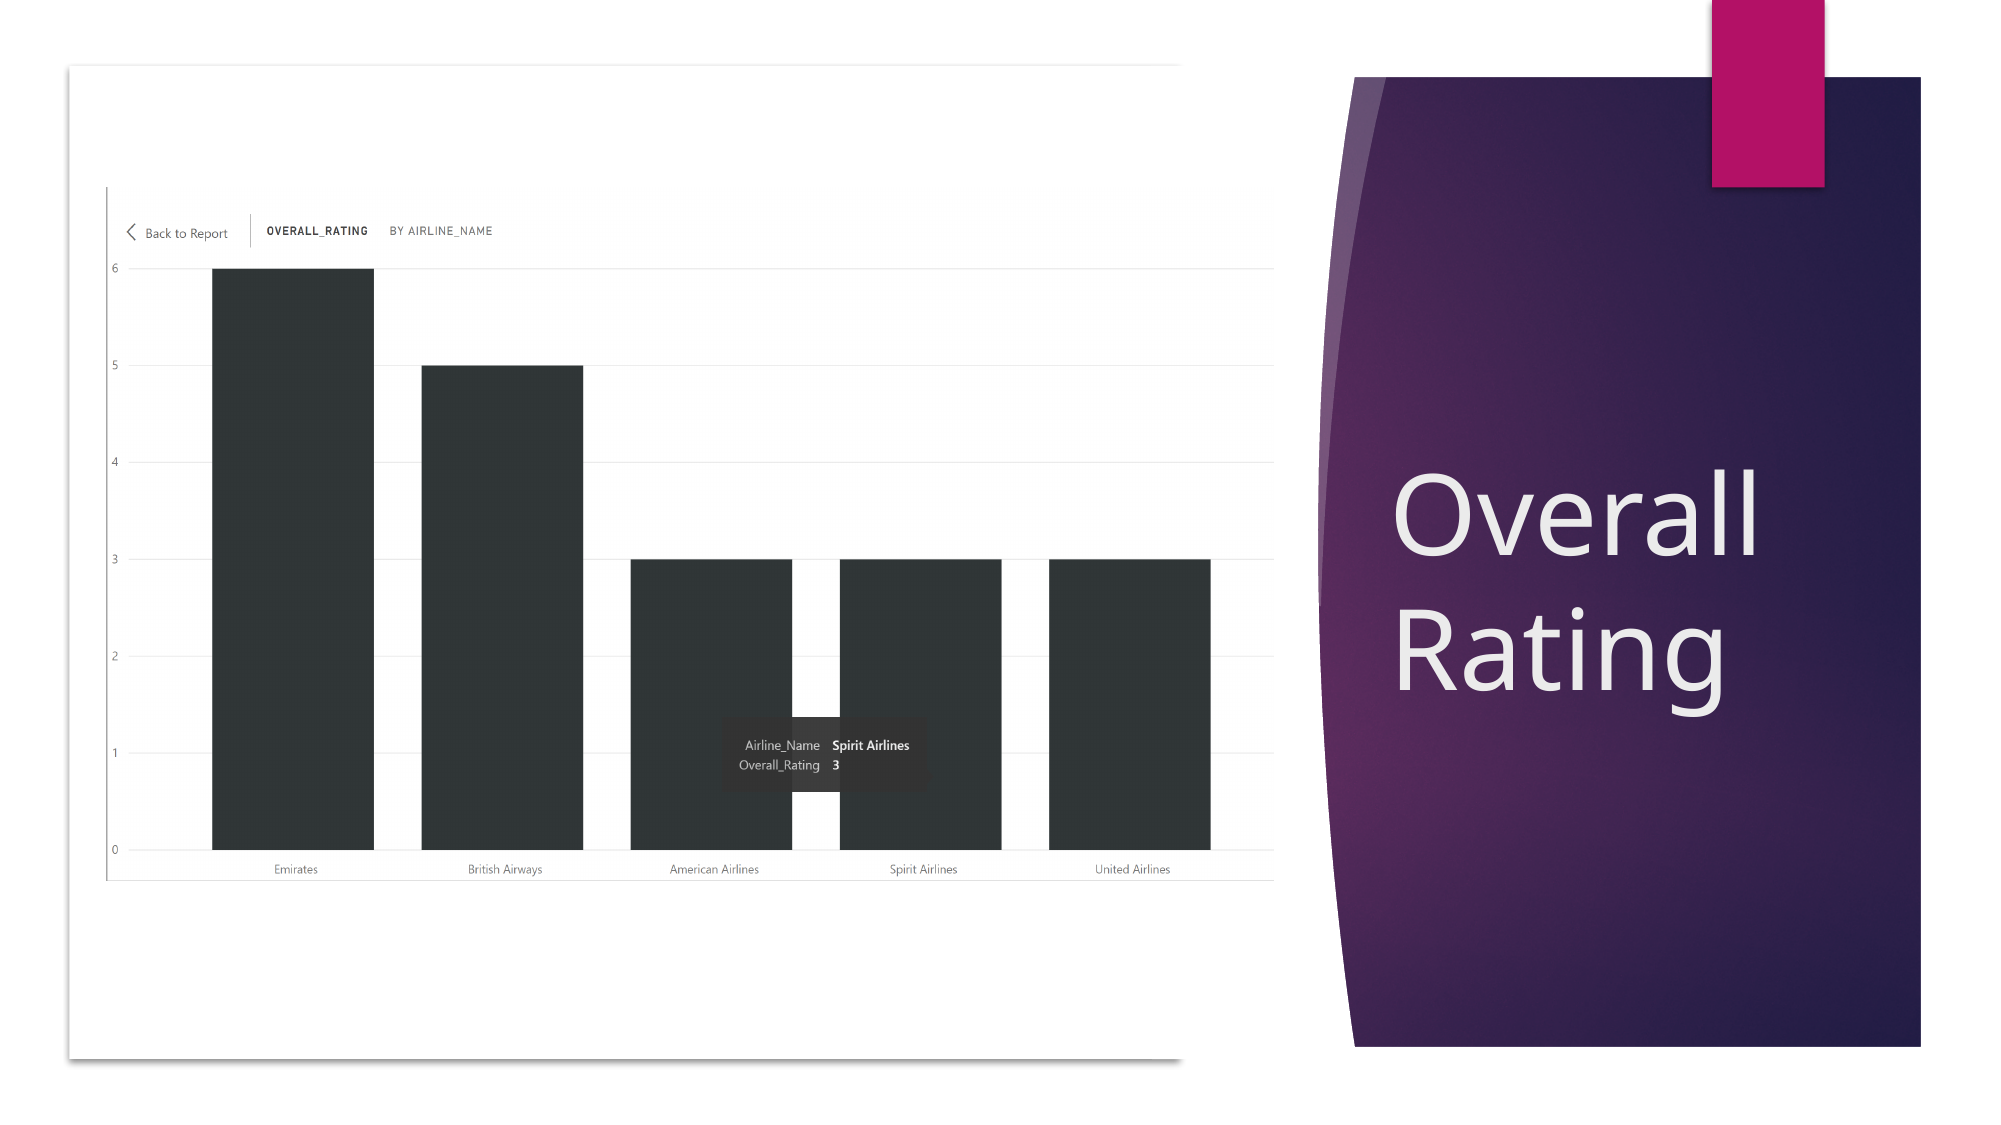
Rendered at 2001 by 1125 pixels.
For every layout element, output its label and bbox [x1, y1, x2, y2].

text_box [69, 64, 1367, 1060]
picture [106, 187, 1274, 881]
text_box [0, 0, 2000, 1125]
